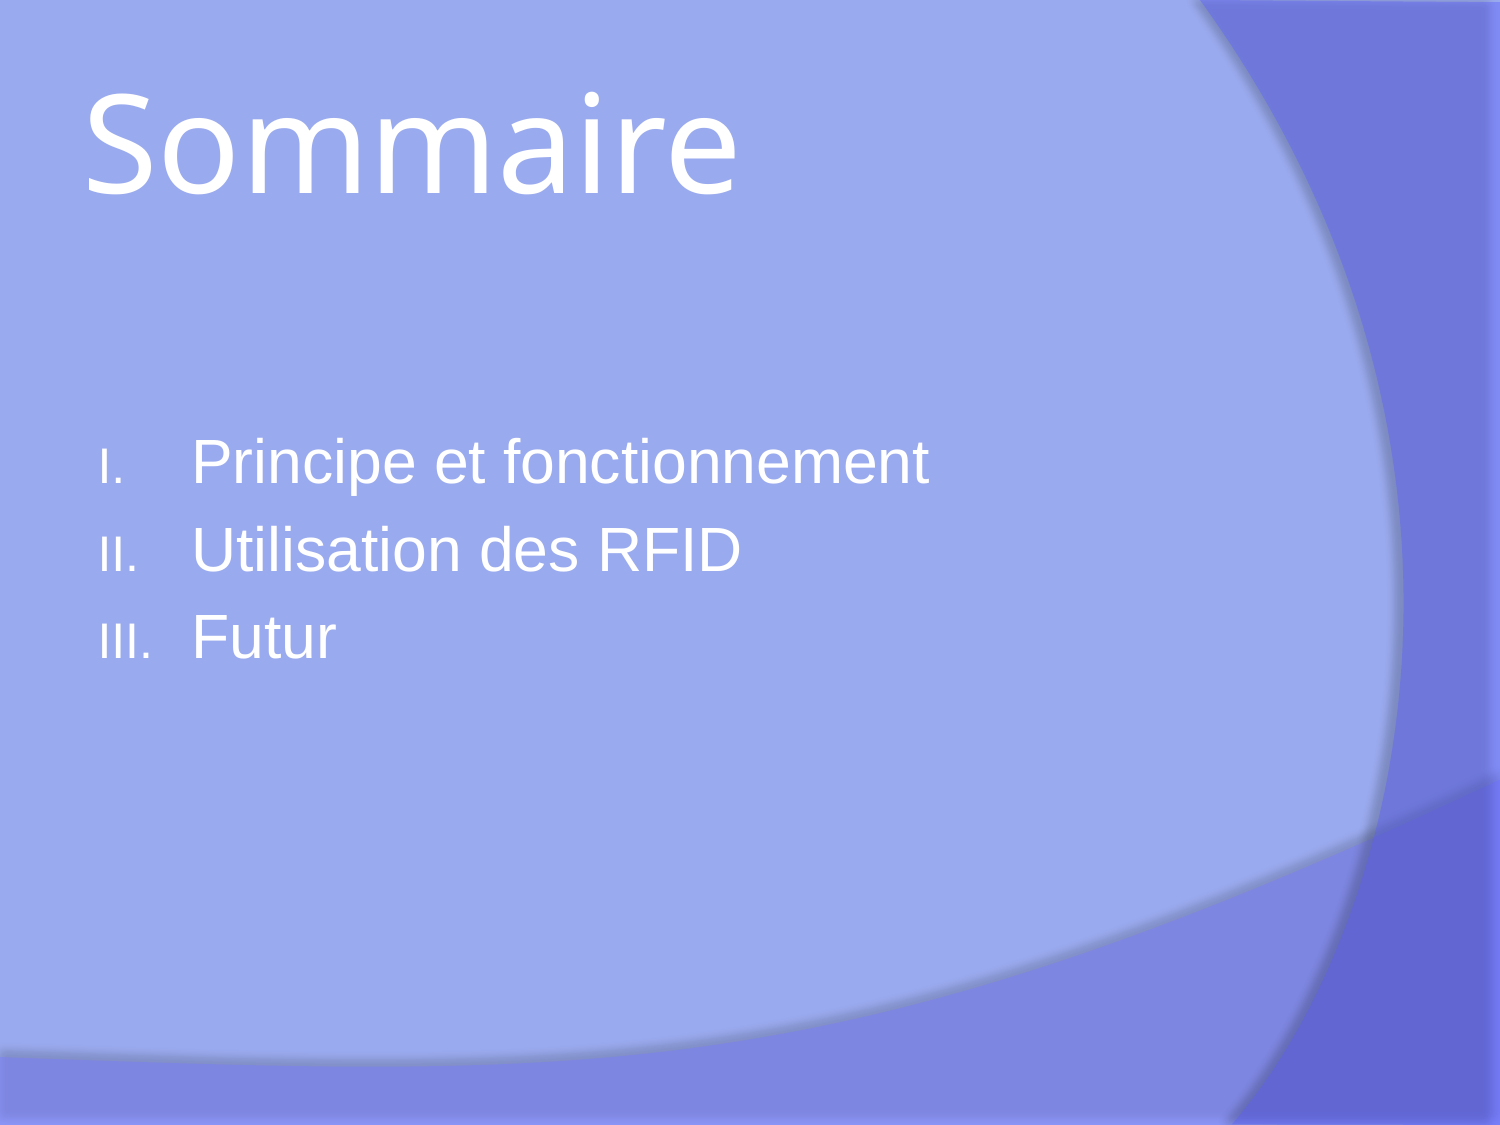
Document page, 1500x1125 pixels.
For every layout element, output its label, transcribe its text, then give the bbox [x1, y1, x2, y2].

list Principe et fonctionnement Utilisation des RFID Futur [76, 326, 1302, 1069]
title Sommaire [75, 45, 1300, 233]
